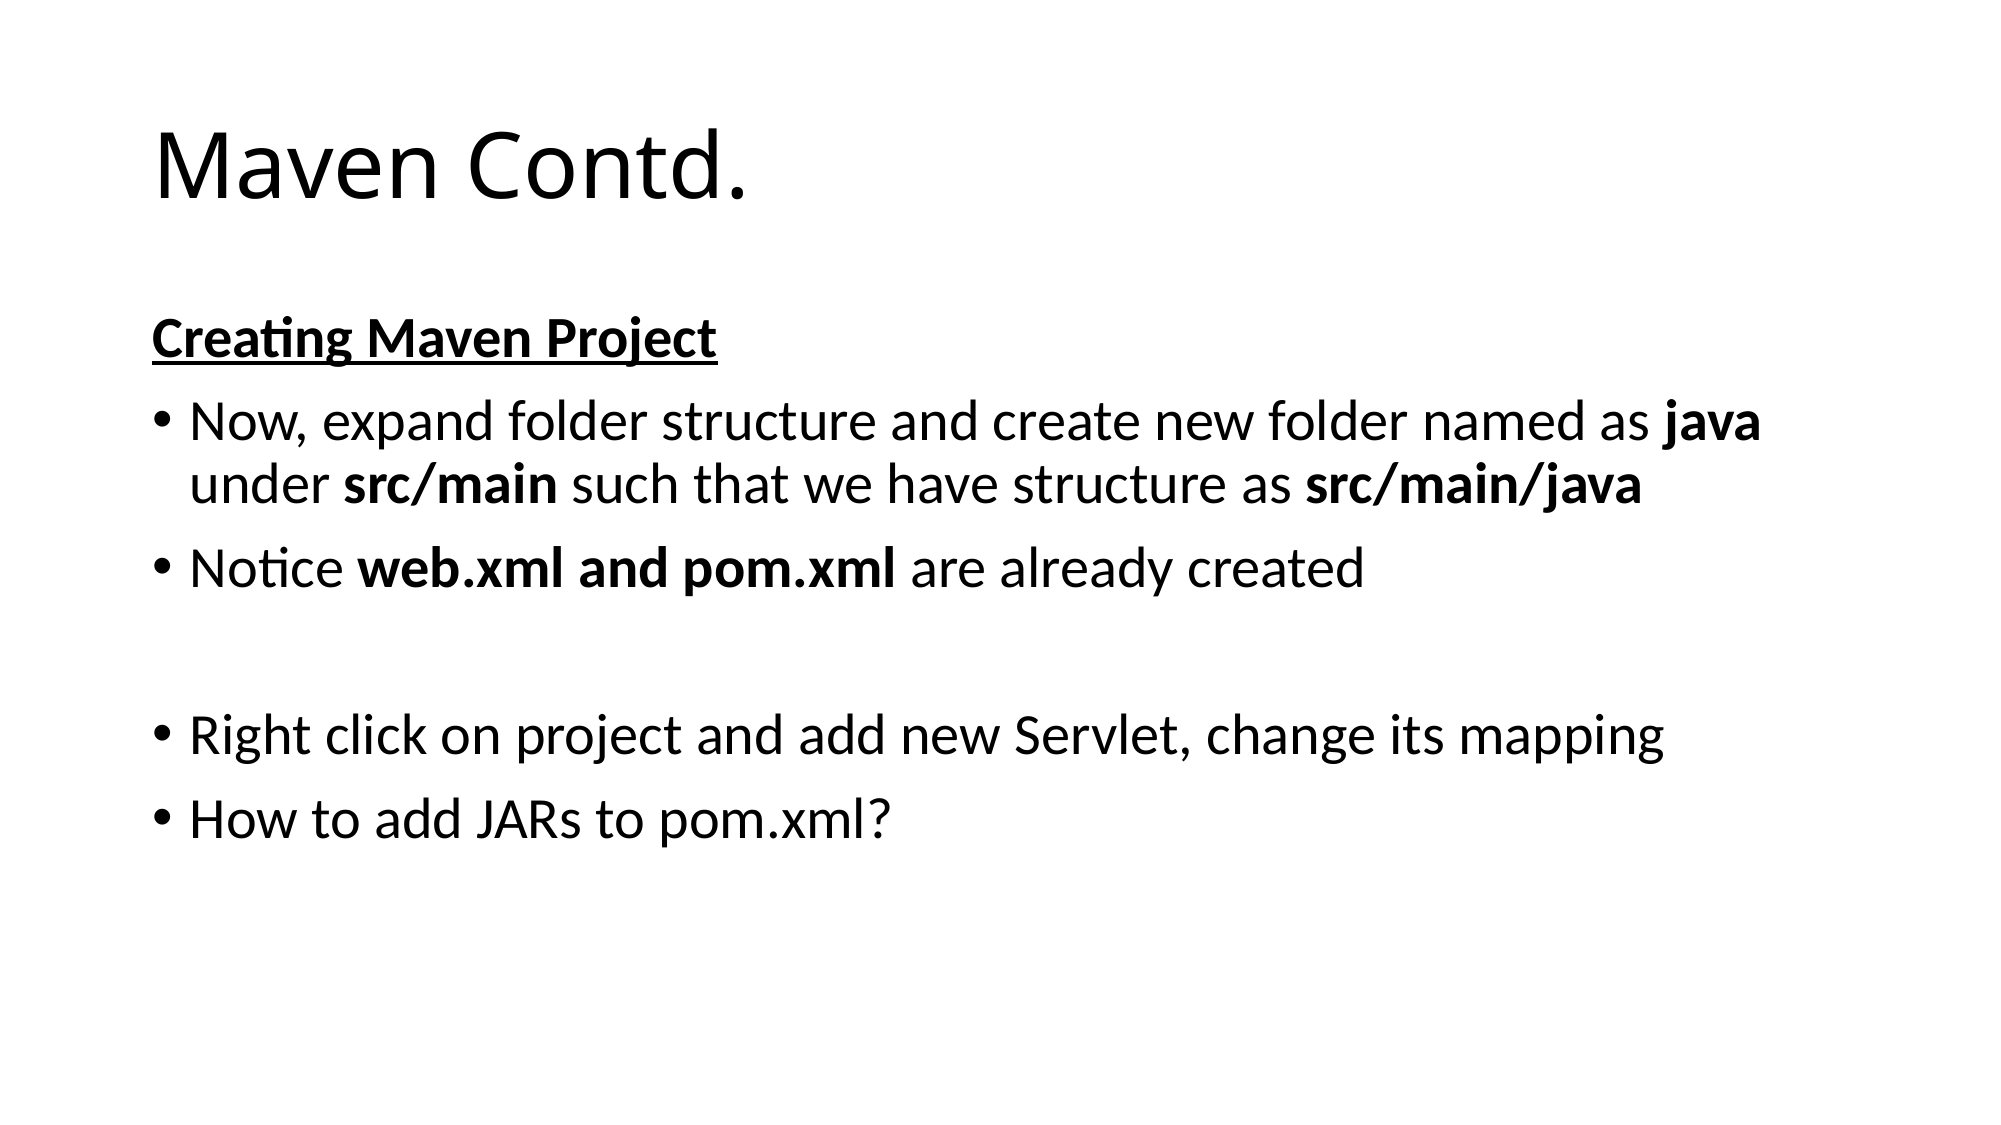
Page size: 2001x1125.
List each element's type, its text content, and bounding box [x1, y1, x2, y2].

list Creating Maven Project Now, expand folder structure and create new folder named as java under src/main such that we have structure as src/main/java Notice web.xml and pom.xml are already created Right click on project and add new Servlet, change its mapping How to add JARs to pom.xml? [137, 299, 1863, 1014]
title Maven Contd. [137, 59, 1863, 278]
